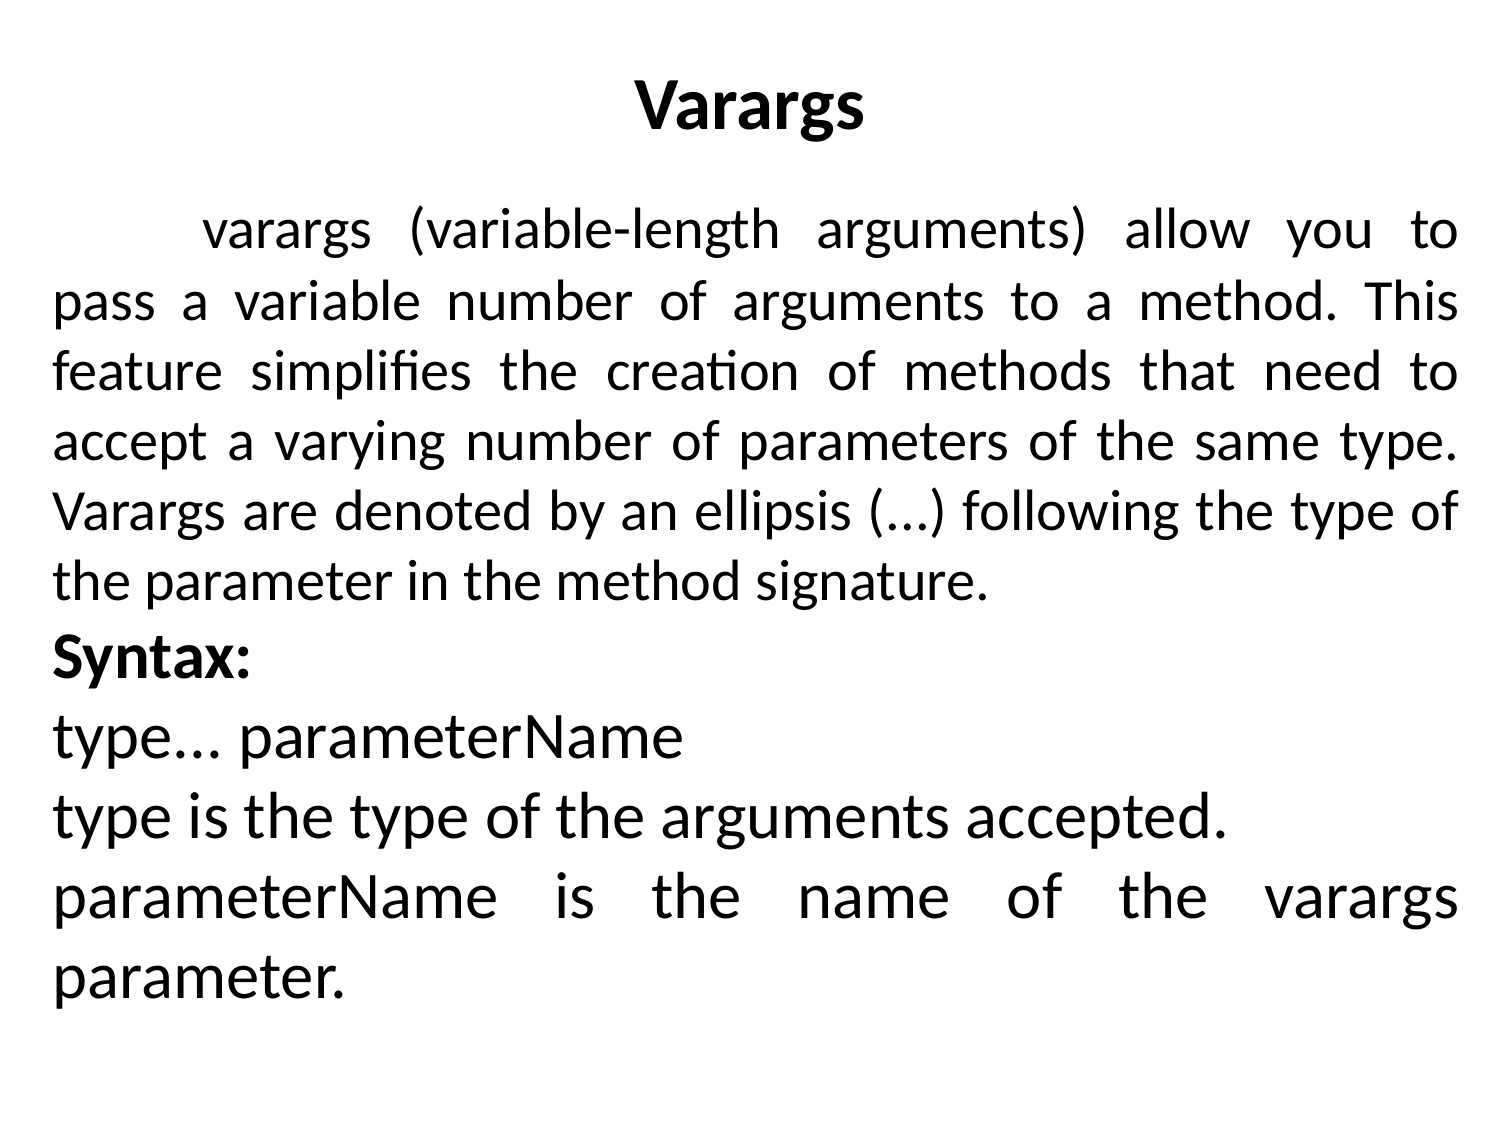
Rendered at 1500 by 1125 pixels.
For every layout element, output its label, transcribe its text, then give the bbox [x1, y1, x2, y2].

title Varargs [0, 24, 1500, 175]
text_box varargs (variable-length arguments) allow you to pass a variable number of arguments to a method. This feature simplifies the creation of methods that need to accept a varying number of parameters of the same type. Varargs are denoted by an ellipsis (...) following the type of the parameter in the method signature. Syntax: type... parameterName type is the type of the arguments accepted. parameterName is the name of the varargs parameter. [37, 174, 1475, 1125]
